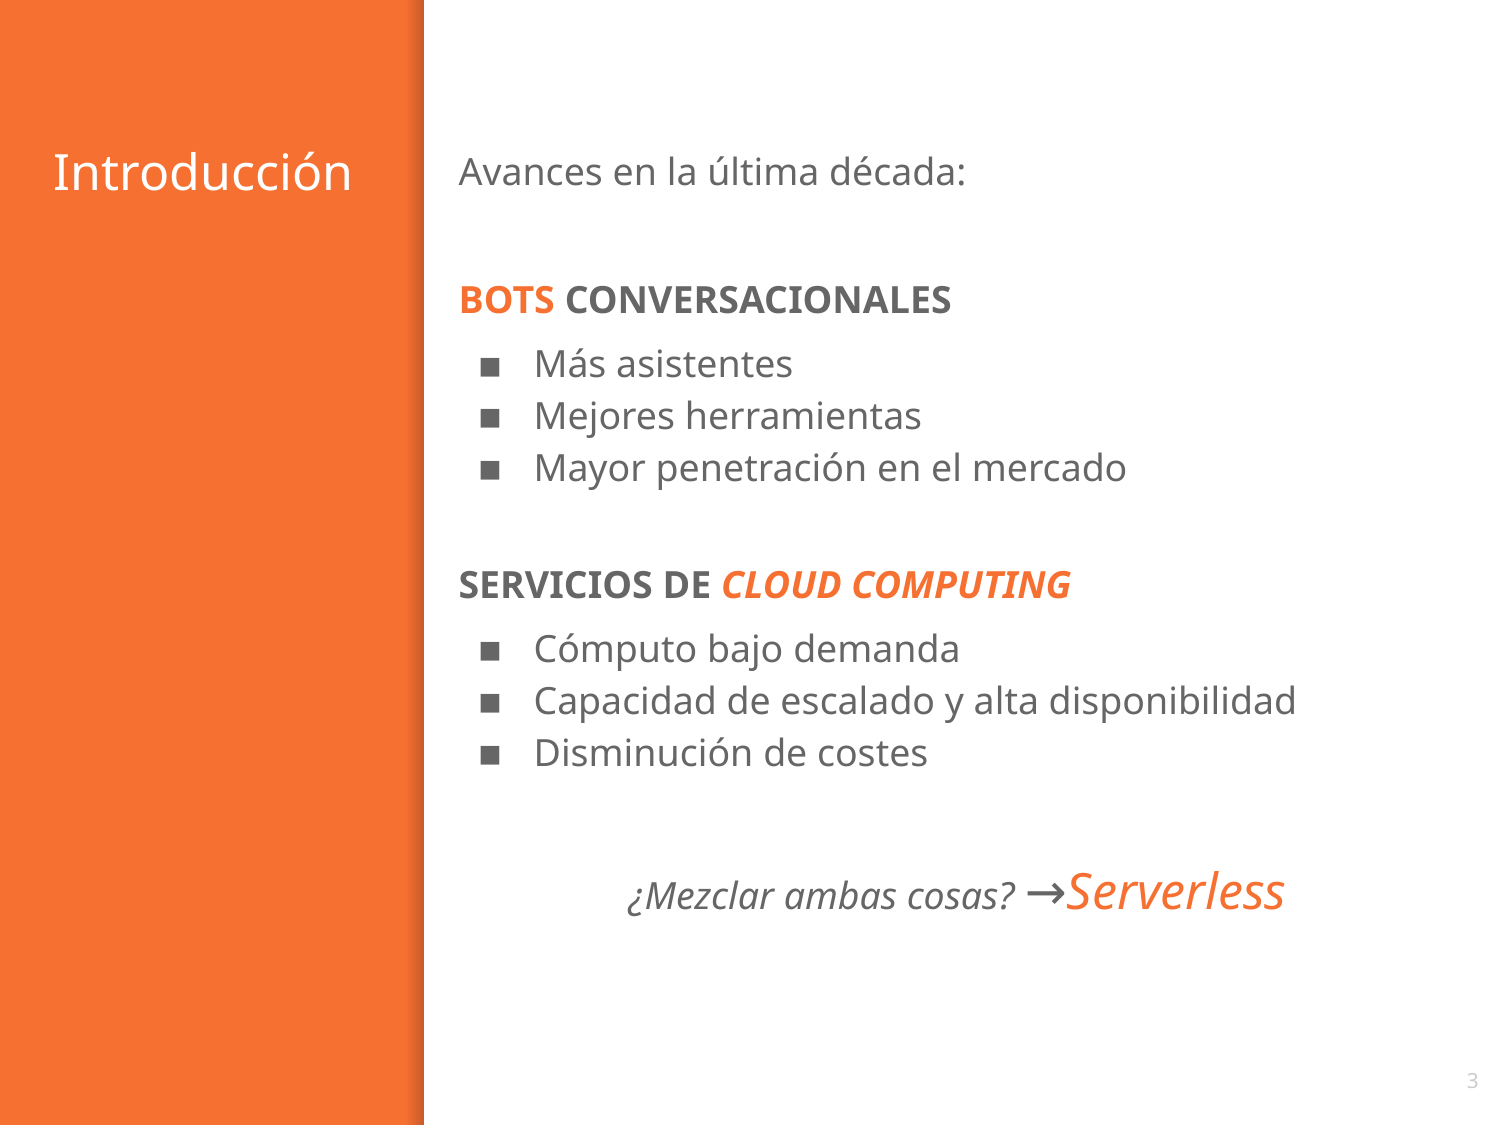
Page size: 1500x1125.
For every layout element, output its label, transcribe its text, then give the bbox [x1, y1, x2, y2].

slide_number ‹#› [1403, 1038, 1494, 1125]
title Introducción [38, 125, 375, 997]
list Avances en la última década: BOTS CONVERSACIONALES Más asistentes Mejores herramientas Mayor penetración en el mercado SERVICIOS DE CLOUD COMPUTING Cómputo bajo demanda Capacidad de escalado y alta disponibilidad Disminución de costes ¿Mezclar ambas cosas? →Serverless [443, 125, 1472, 1009]
